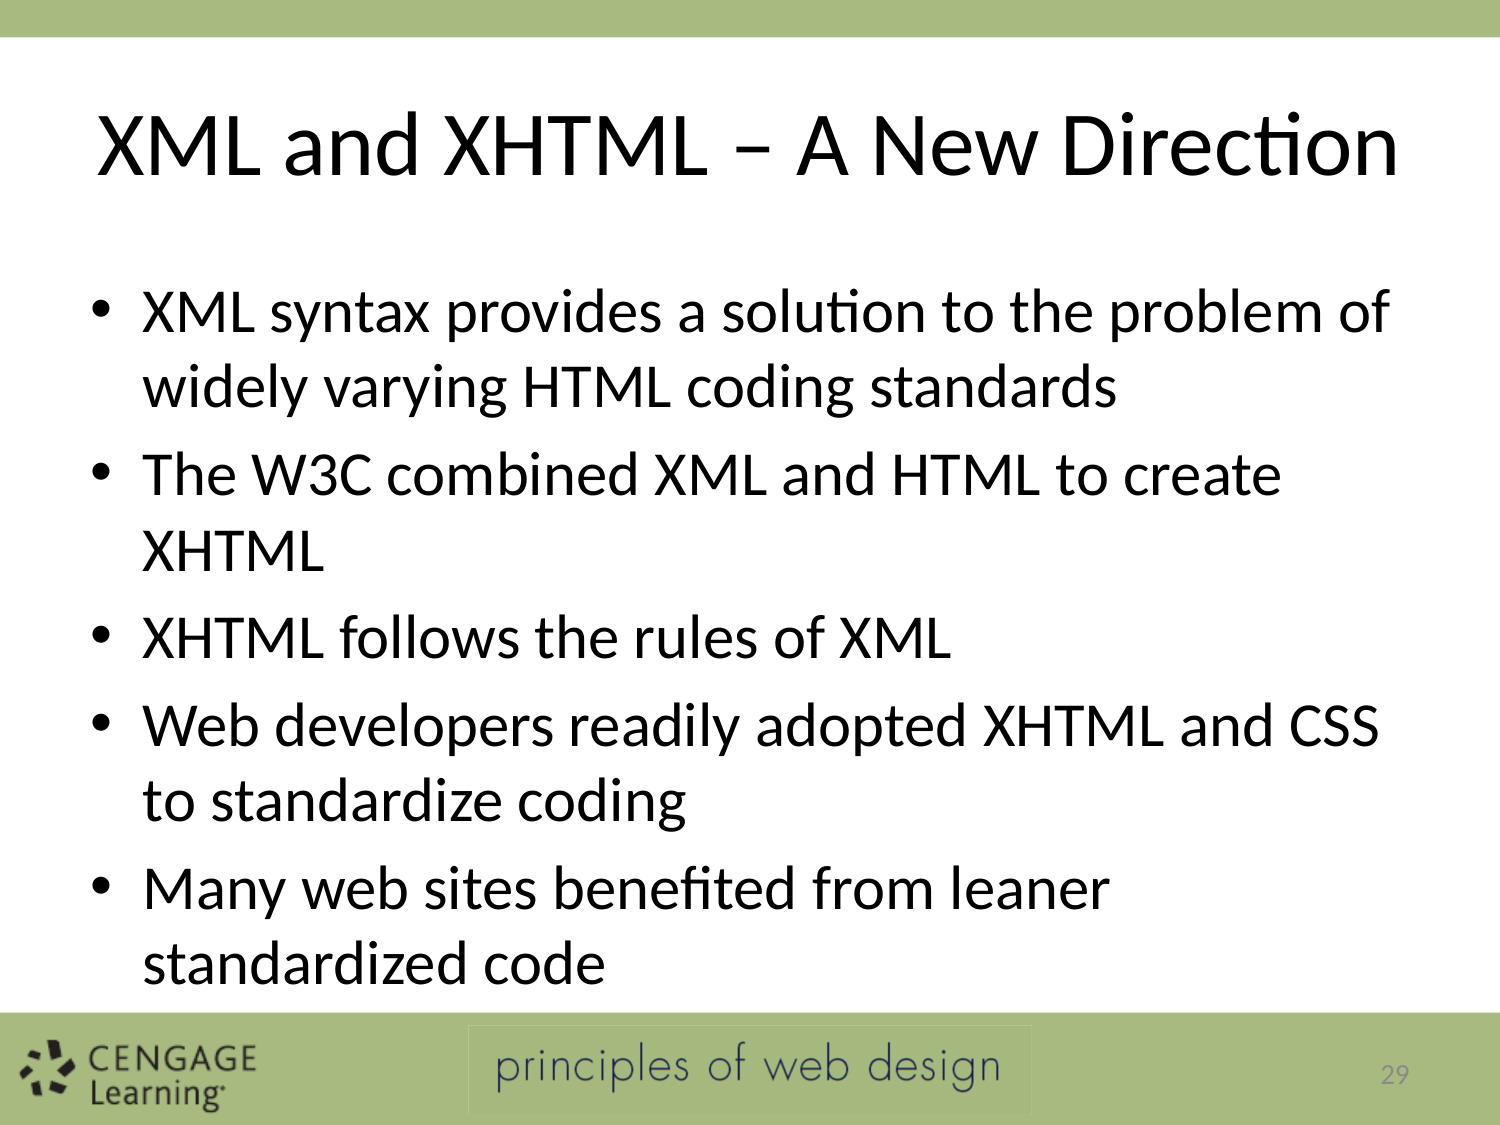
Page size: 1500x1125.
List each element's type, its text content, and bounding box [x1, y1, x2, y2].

picture [0, 1023, 290, 1125]
picture [469, 1026, 1031, 1115]
slide_number 29 [1074, 1042, 1425, 1103]
title XML and XHTML – A New Direction [75, 45, 1425, 233]
list XML syntax provides a solution to the problem of widely varying HTML coding standards The W3C combined XML and HTML to create XHTML XHTML follows the rules of XML Web developers readily adopted XHTML and CSS to standardize coding Many web sites benefited from leaner standardized code [75, 262, 1425, 1005]
